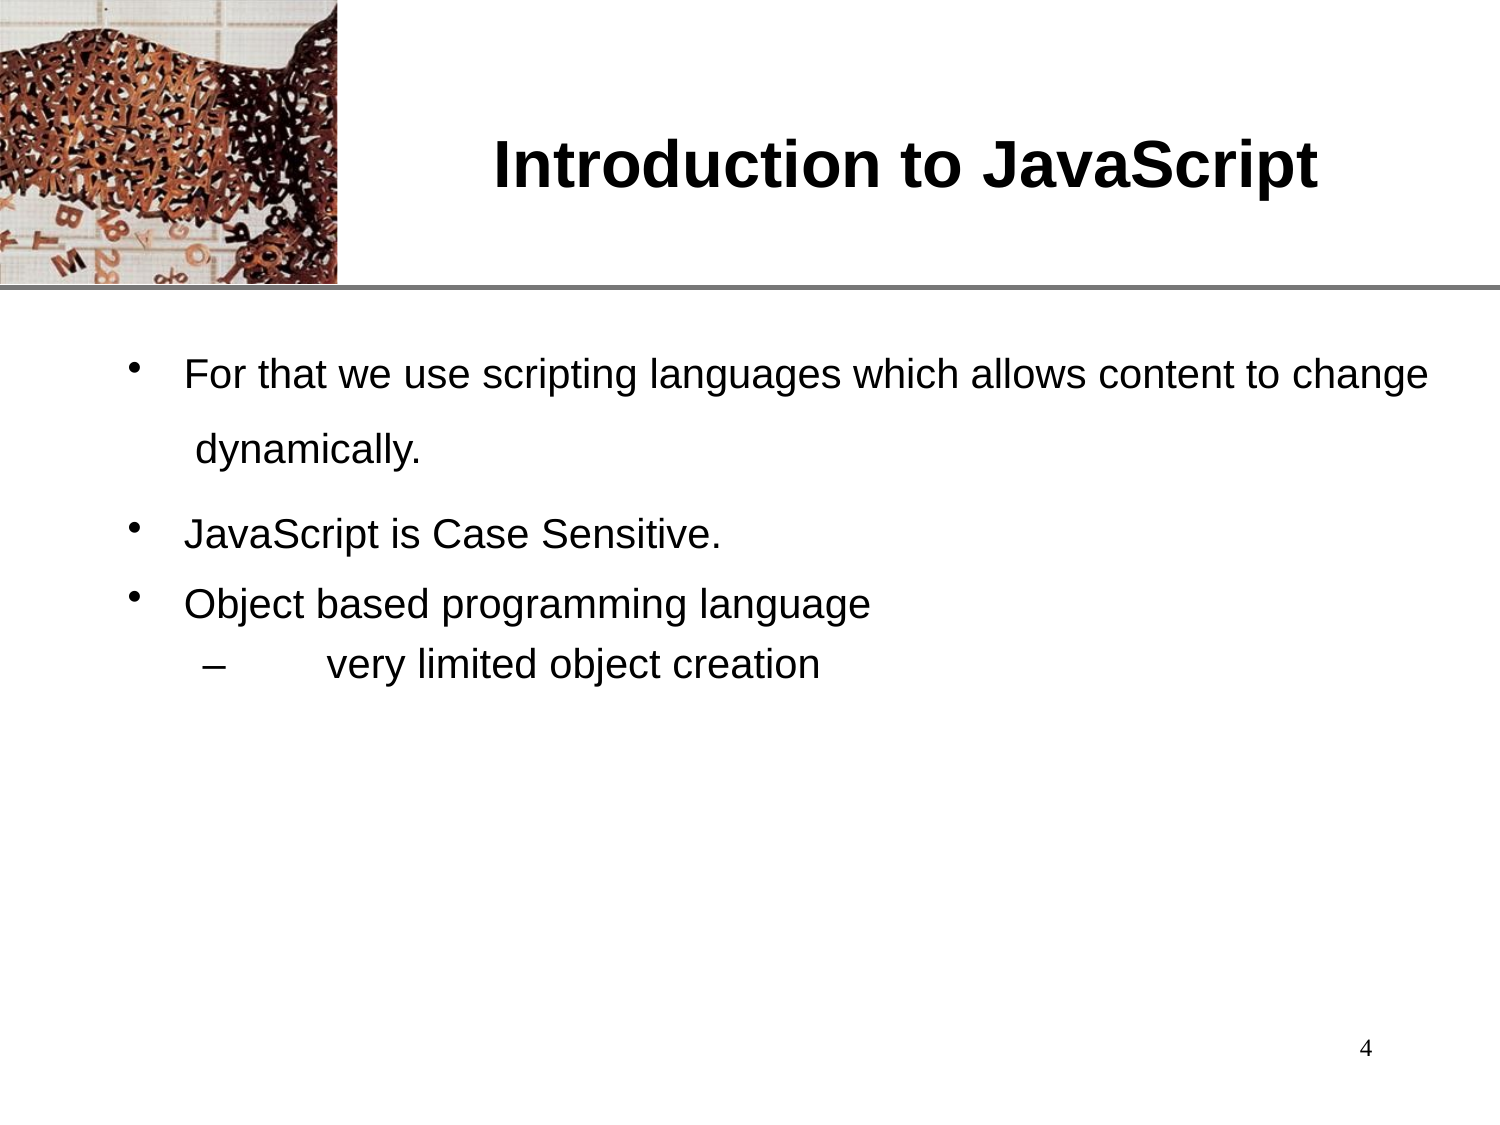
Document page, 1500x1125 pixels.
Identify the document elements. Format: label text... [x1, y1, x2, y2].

text_box For that we use scripting languages which allows content to change dynamically. JavaScript is Case Sensitive. Object based programming language – very limited object creation [125, 320, 1438, 687]
text_box 4 [1357, 1029, 1375, 1062]
title Introduction to JavaScript [491, 118, 1322, 309]
picture [0, 0, 338, 284]
